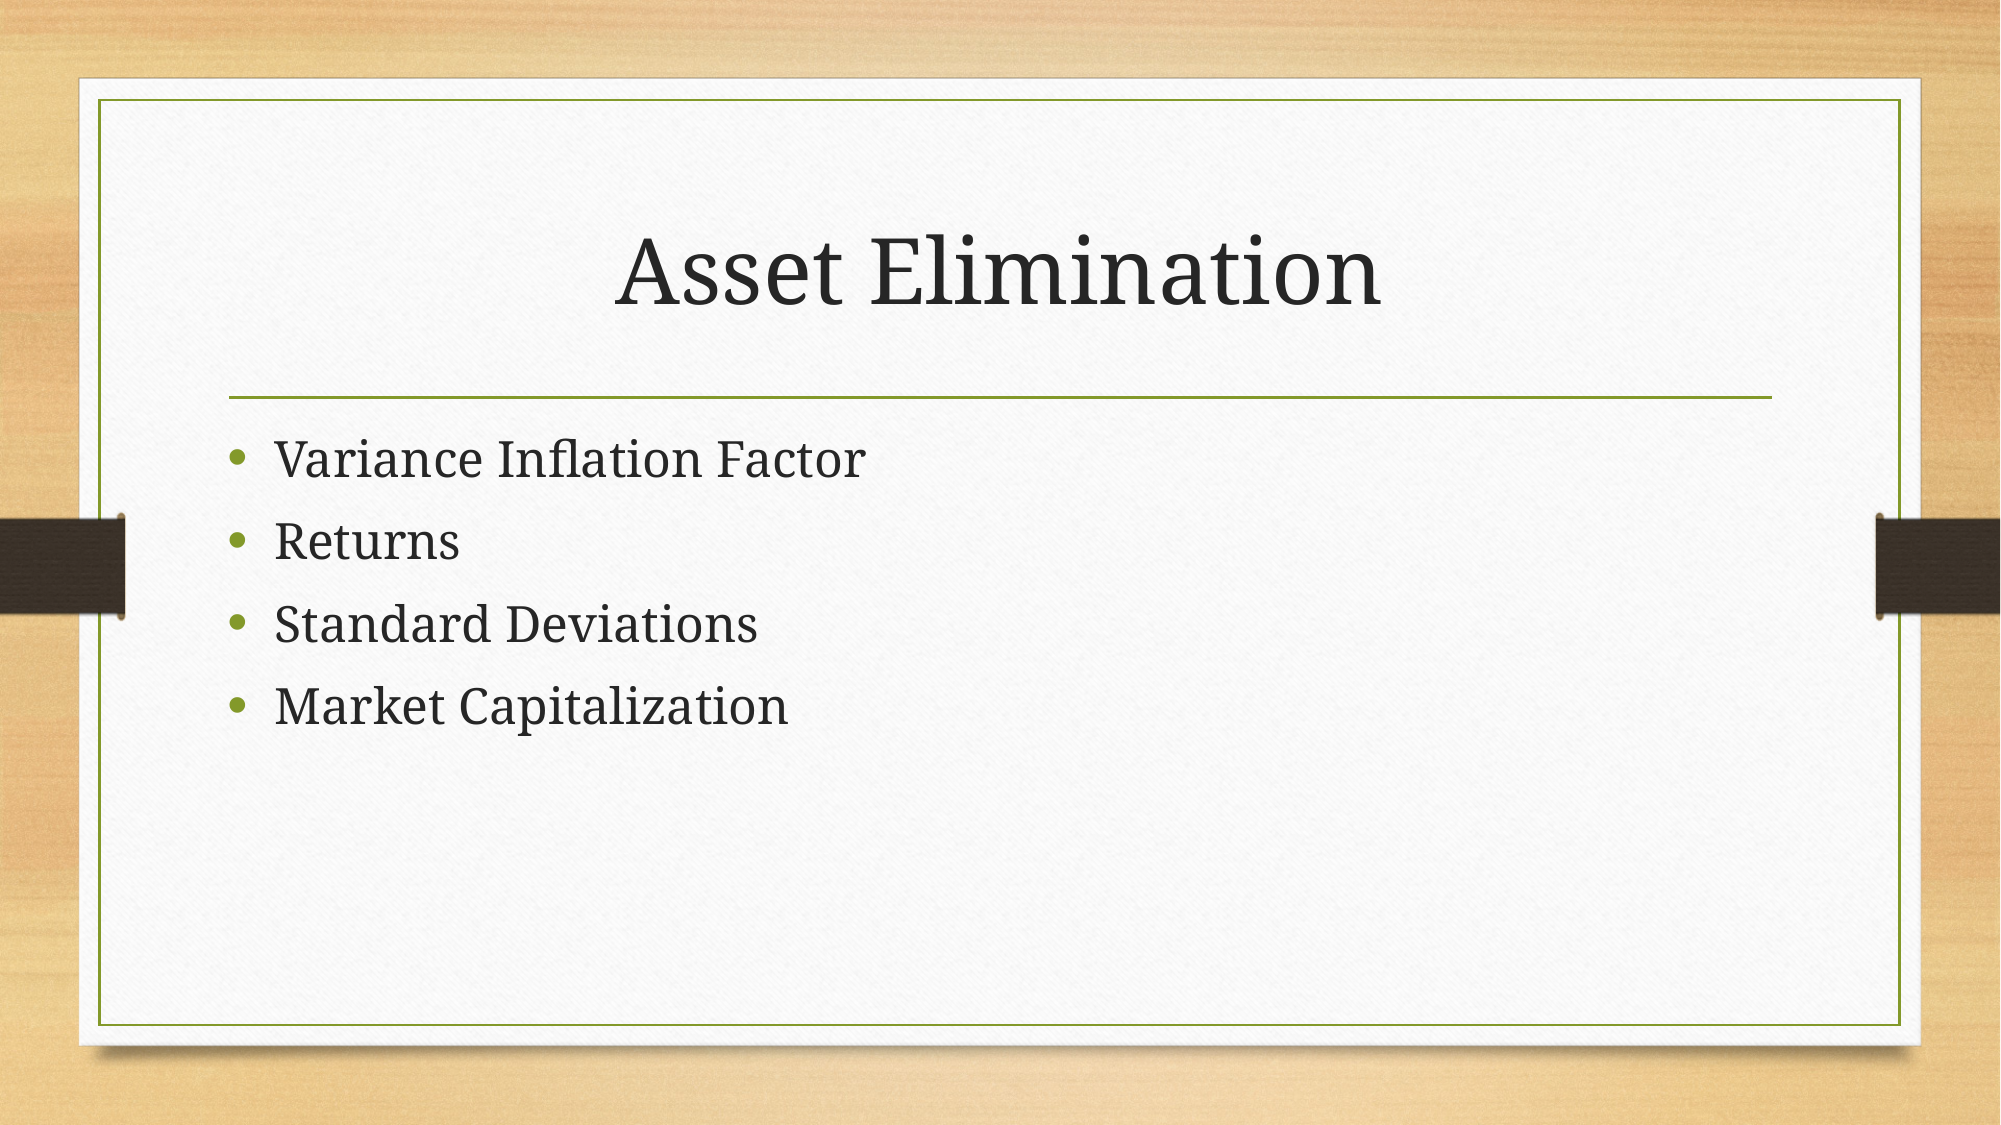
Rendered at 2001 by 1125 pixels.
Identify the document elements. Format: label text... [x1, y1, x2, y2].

list Variance Inflation Factor Returns Standard Deviations Market Capitalization [212, 419, 1788, 964]
picture [0, 0, 2001, 1125]
title Asset Elimination [212, 161, 1788, 375]
